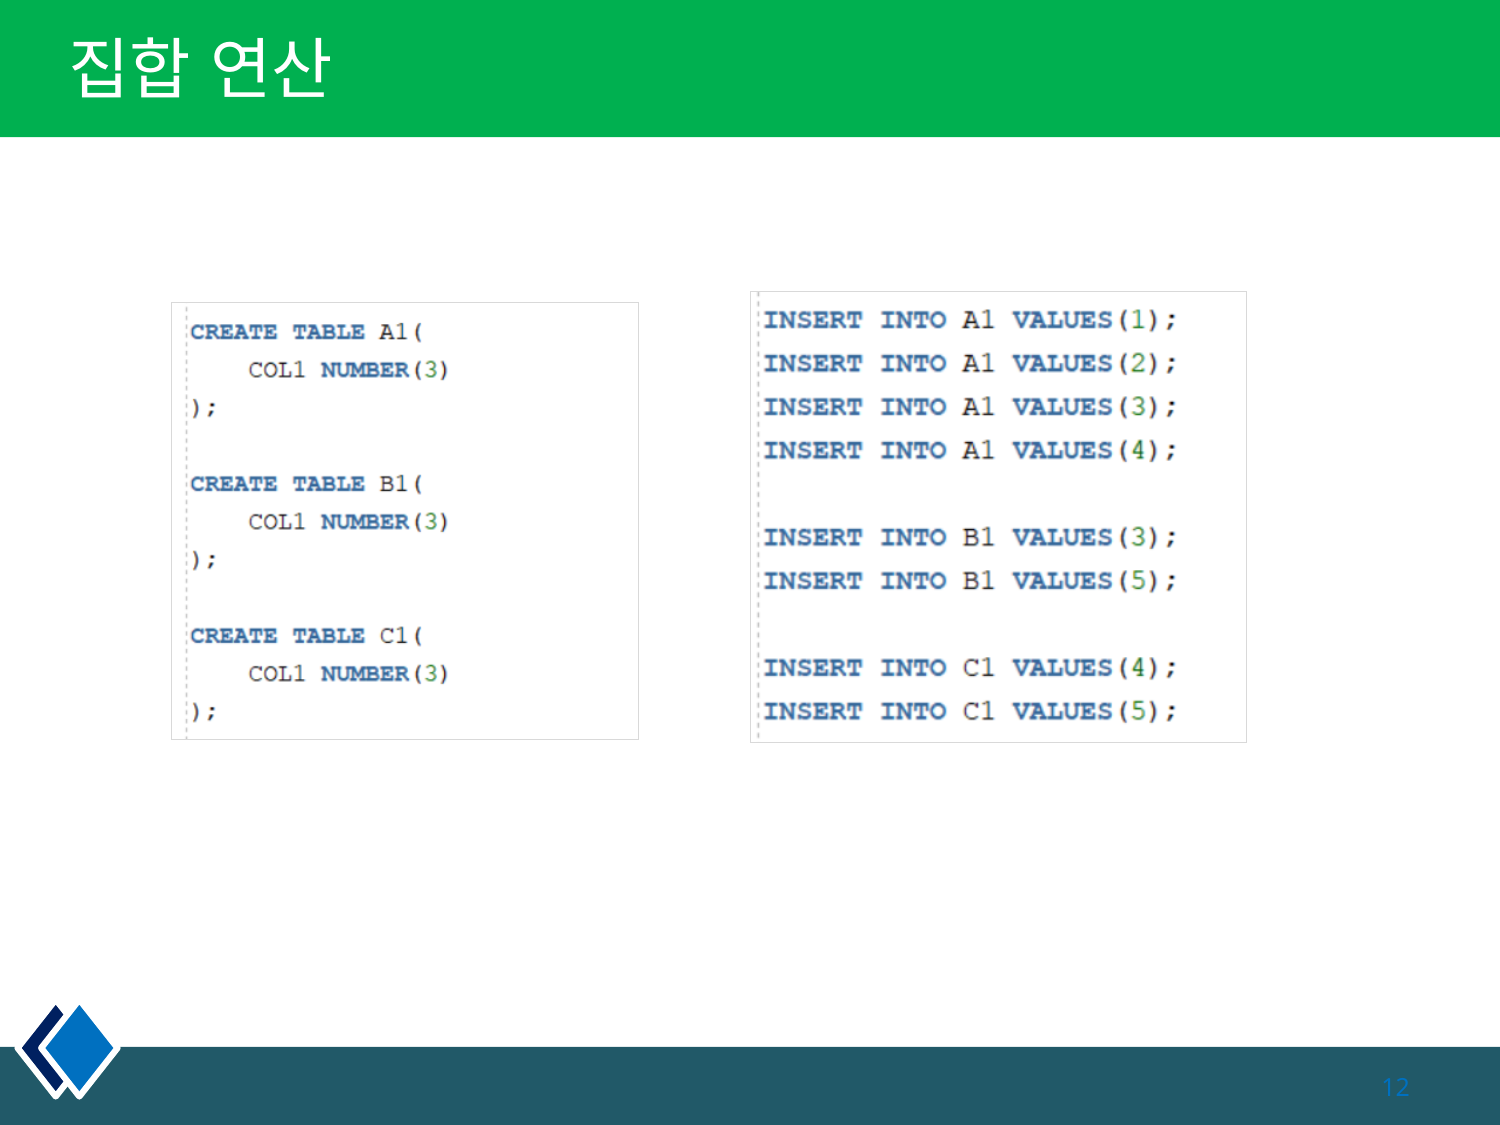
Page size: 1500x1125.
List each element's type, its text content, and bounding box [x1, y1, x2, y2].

slide_number 12 [1340, 1058, 1425, 1119]
picture [749, 291, 1247, 743]
title 집합 연산 [0, 0, 939, 138]
picture [170, 302, 639, 740]
